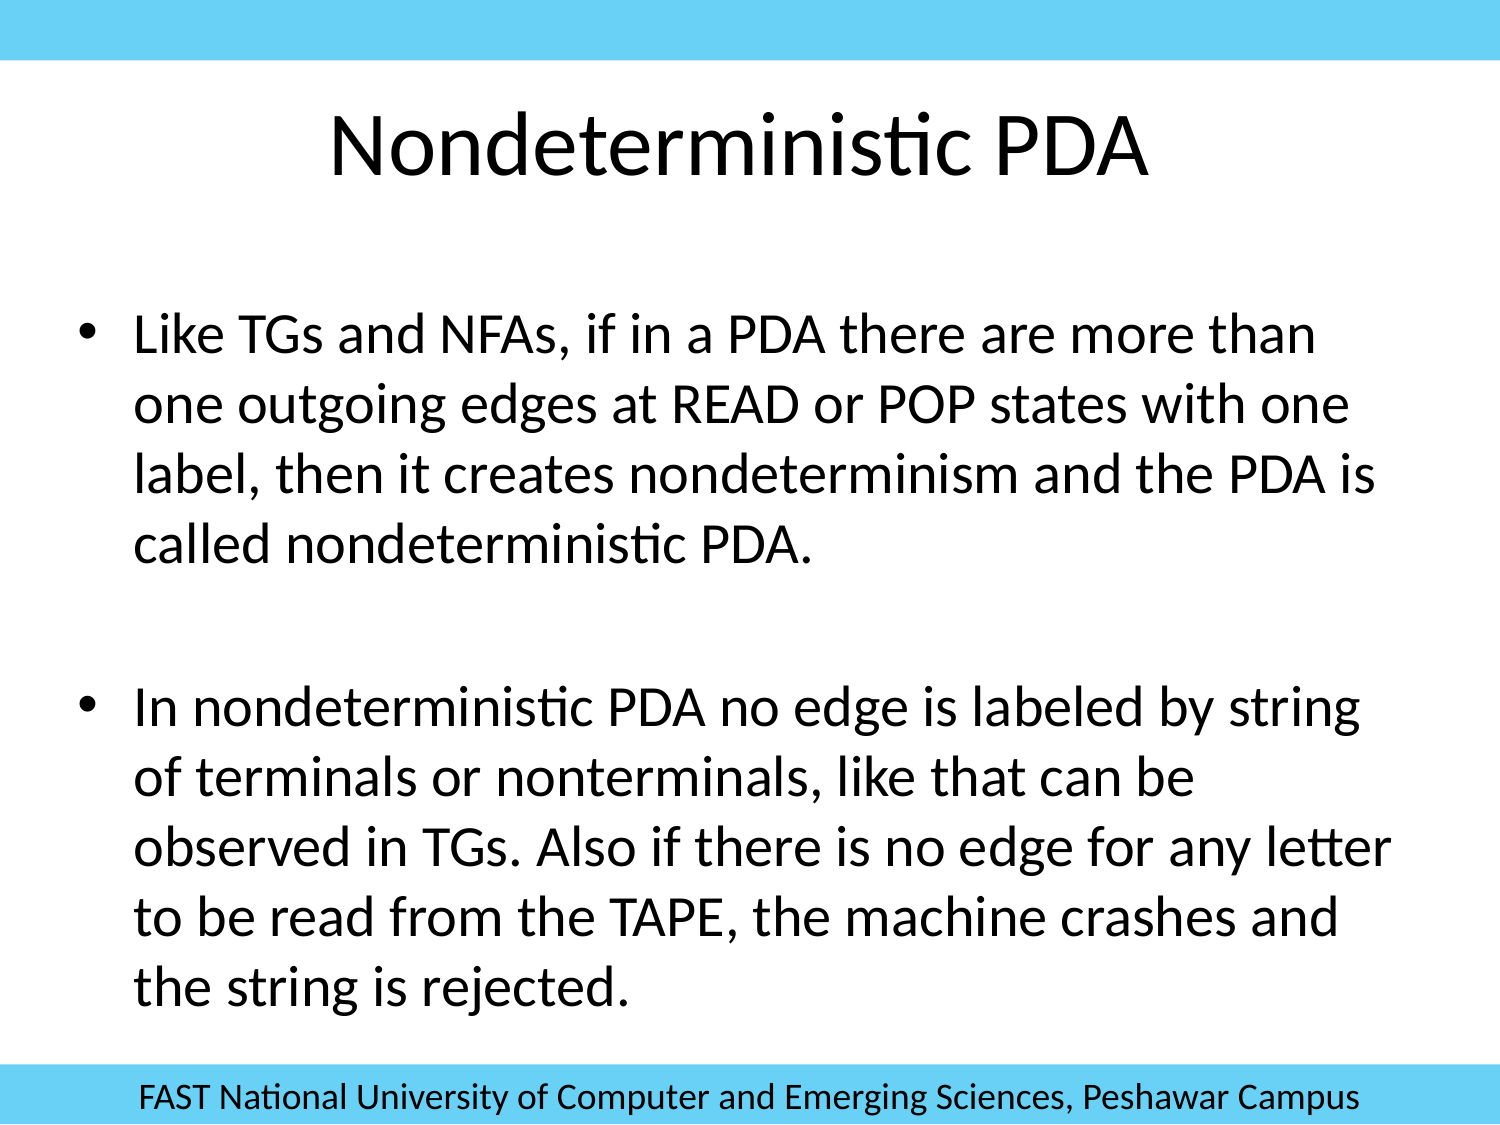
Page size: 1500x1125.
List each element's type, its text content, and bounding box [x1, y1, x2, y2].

list Like TGs and NFAs, if in a PDA there are more than one outgoing edges at READ or POP states with one label, then it creates nondeterminism and the PDA is called nondeterministic PDA. In nondeterministic PDA no edge is labeled by string of terminals or nonterminals, like that can be observed in TGs. Also if there is no edge for any letter to be read from the TAPE, the machine crashes and the string is rejected. [62, 287, 1413, 1038]
title Nondeterministic PDA [75, 45, 1425, 233]
